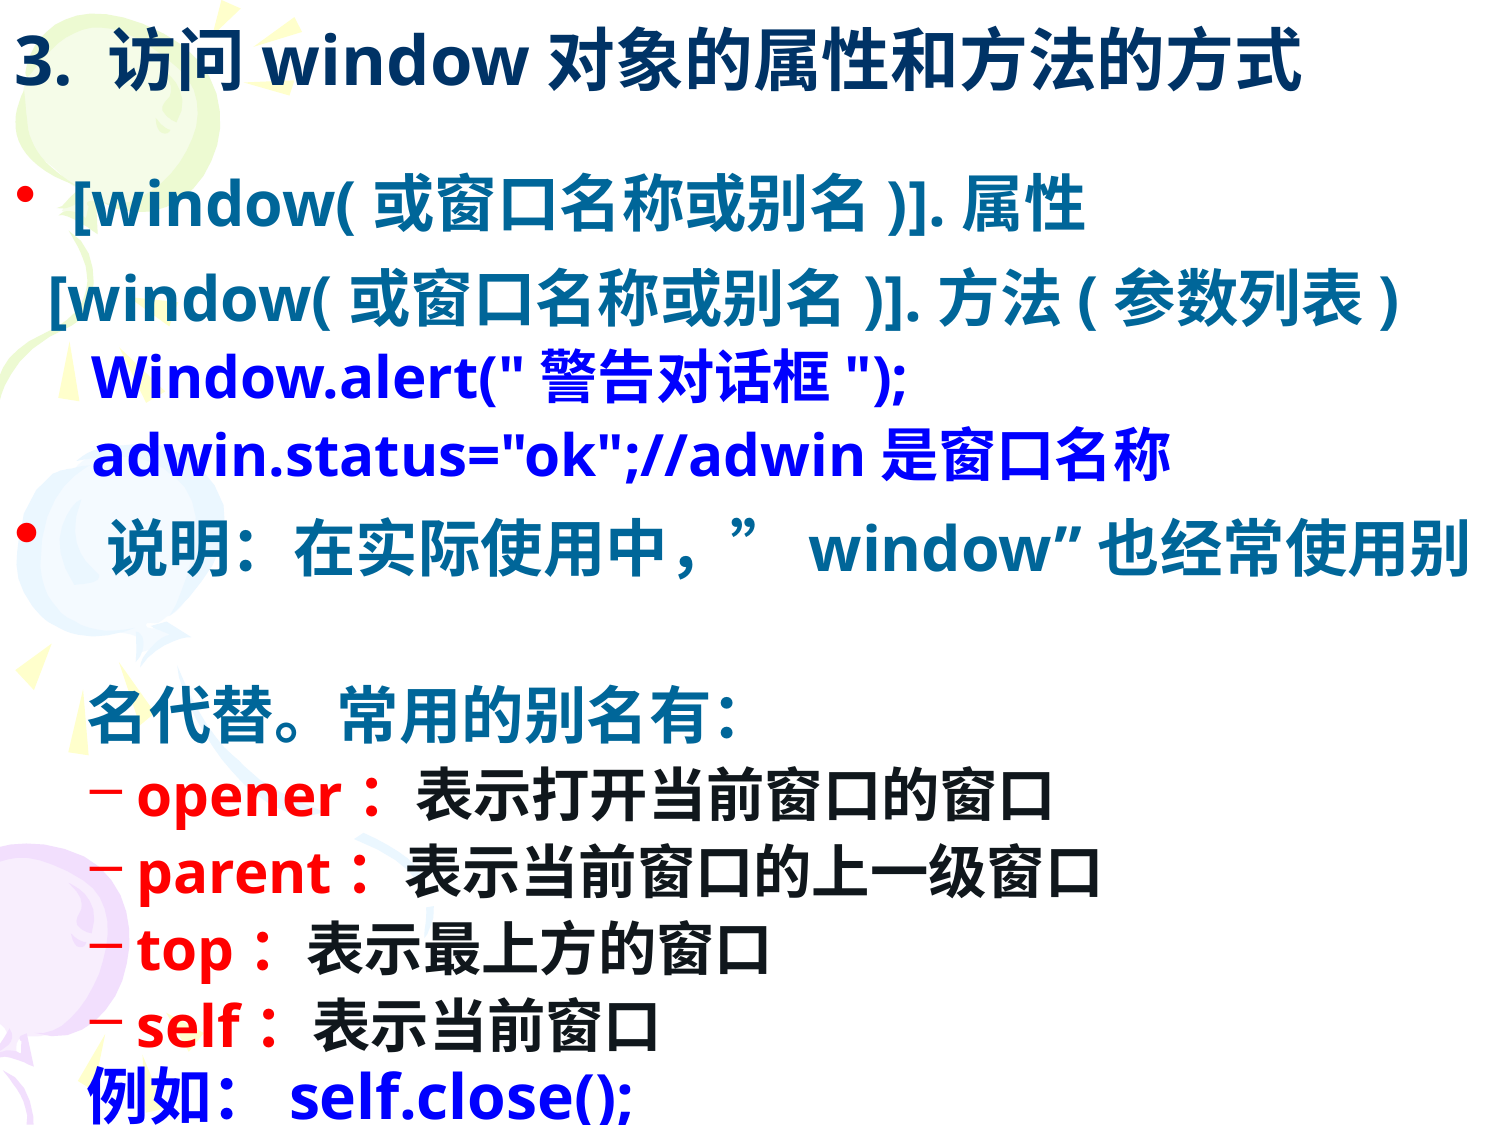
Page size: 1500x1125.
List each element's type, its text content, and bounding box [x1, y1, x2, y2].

list [window(或窗口名称或别名)].属性 [window(或窗口名称或别名)].方法(参数列表) Window.alert("警告对话框"); adwin.status="ok";//adwin是窗口名称 说明：在实际使用中，”window”也经常使用别 名代替。常用的别名有： opener：表示打开当前窗口的窗口 parent：表示当前窗口的上一级窗口 top：表示最上方的窗口 self：表示当前窗口 例如：self.close(); [0, 137, 1500, 1096]
title 3. 访问window对象的属性和方法的方式 [0, 1, 1372, 108]
